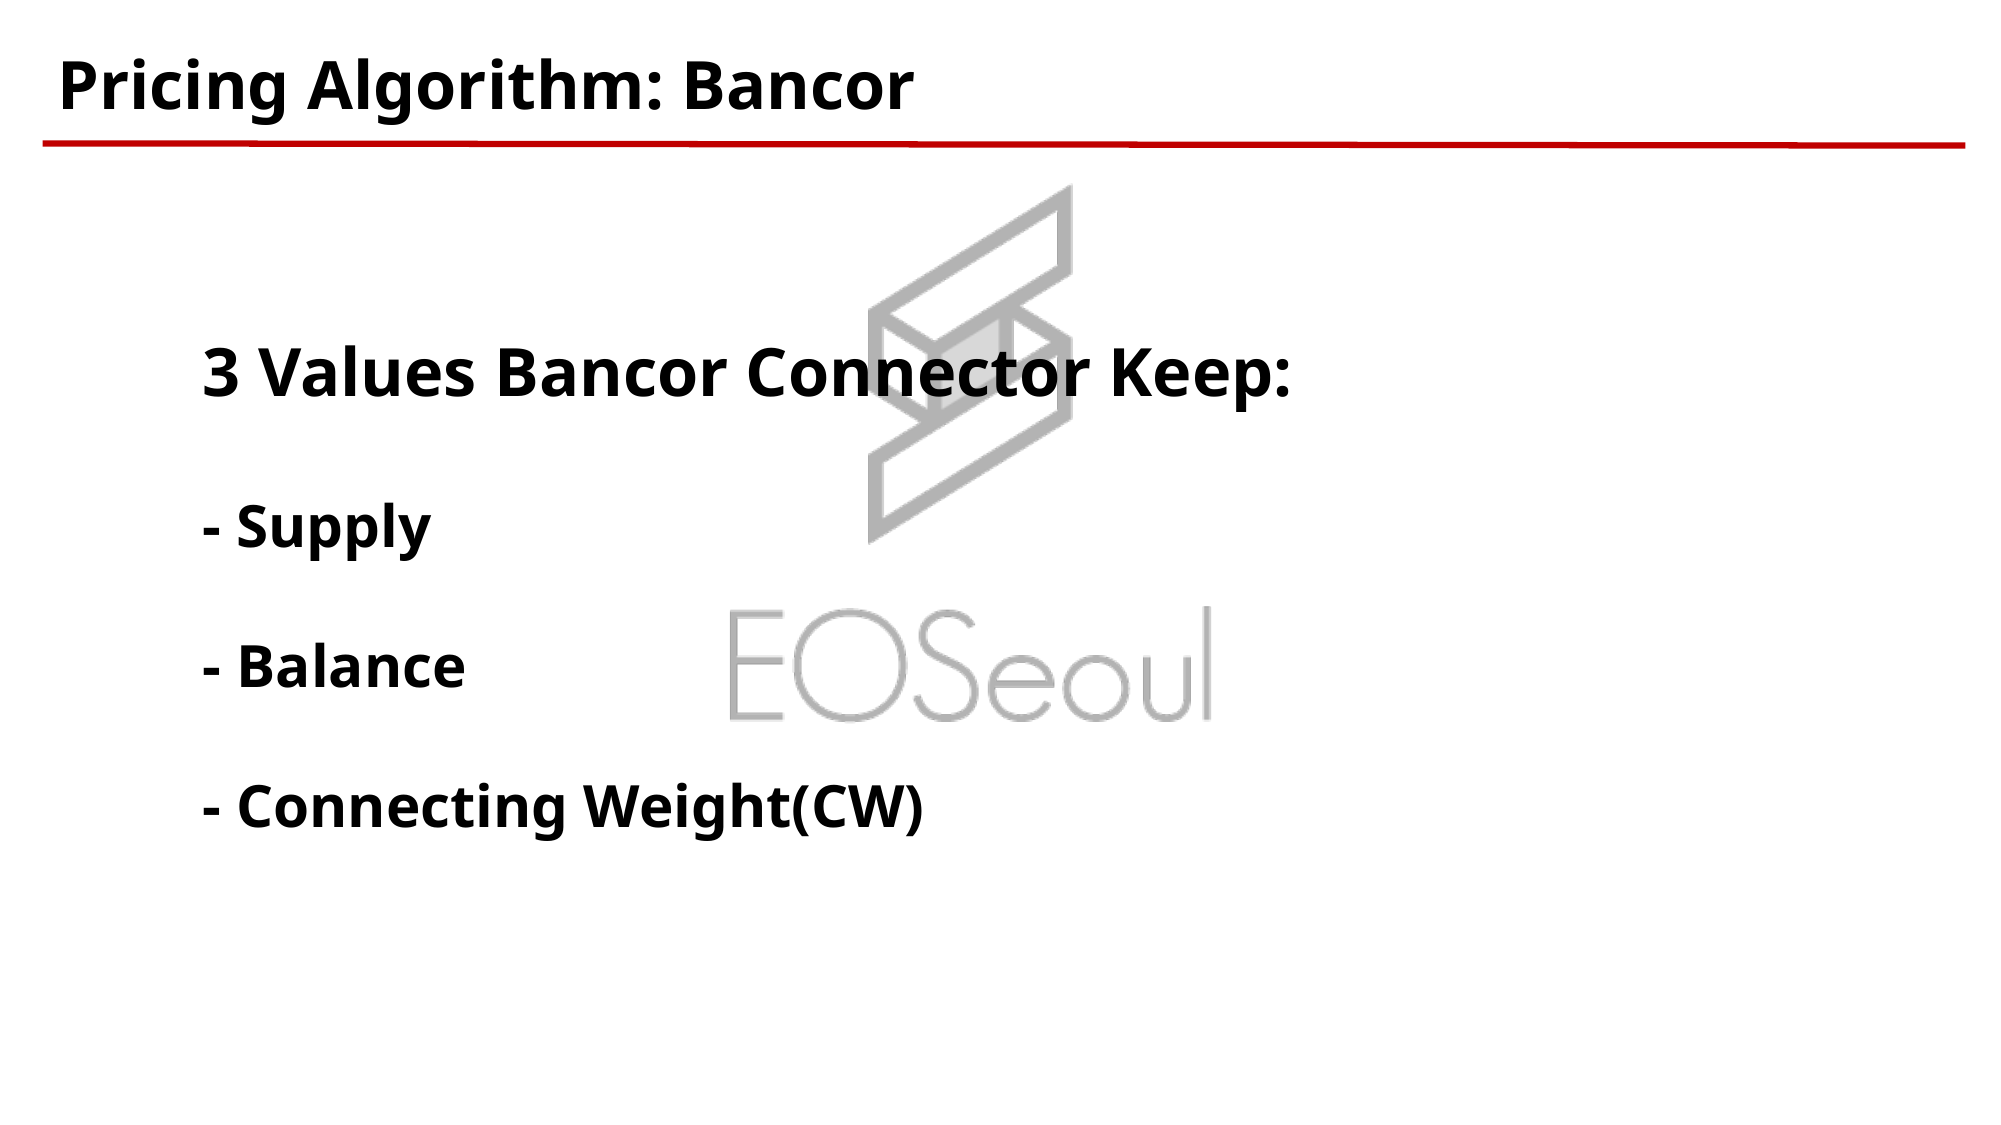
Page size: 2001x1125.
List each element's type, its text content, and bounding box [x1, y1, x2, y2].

title Pricing Algorithm: Bancor [42, 36, 1966, 140]
text_box 3 Values Bancor Connector Keep: - Supply - Balance - Connecting Weight(CW) [188, 322, 1861, 847]
picture [616, 103, 1319, 143]
picture [616, 146, 1319, 806]
